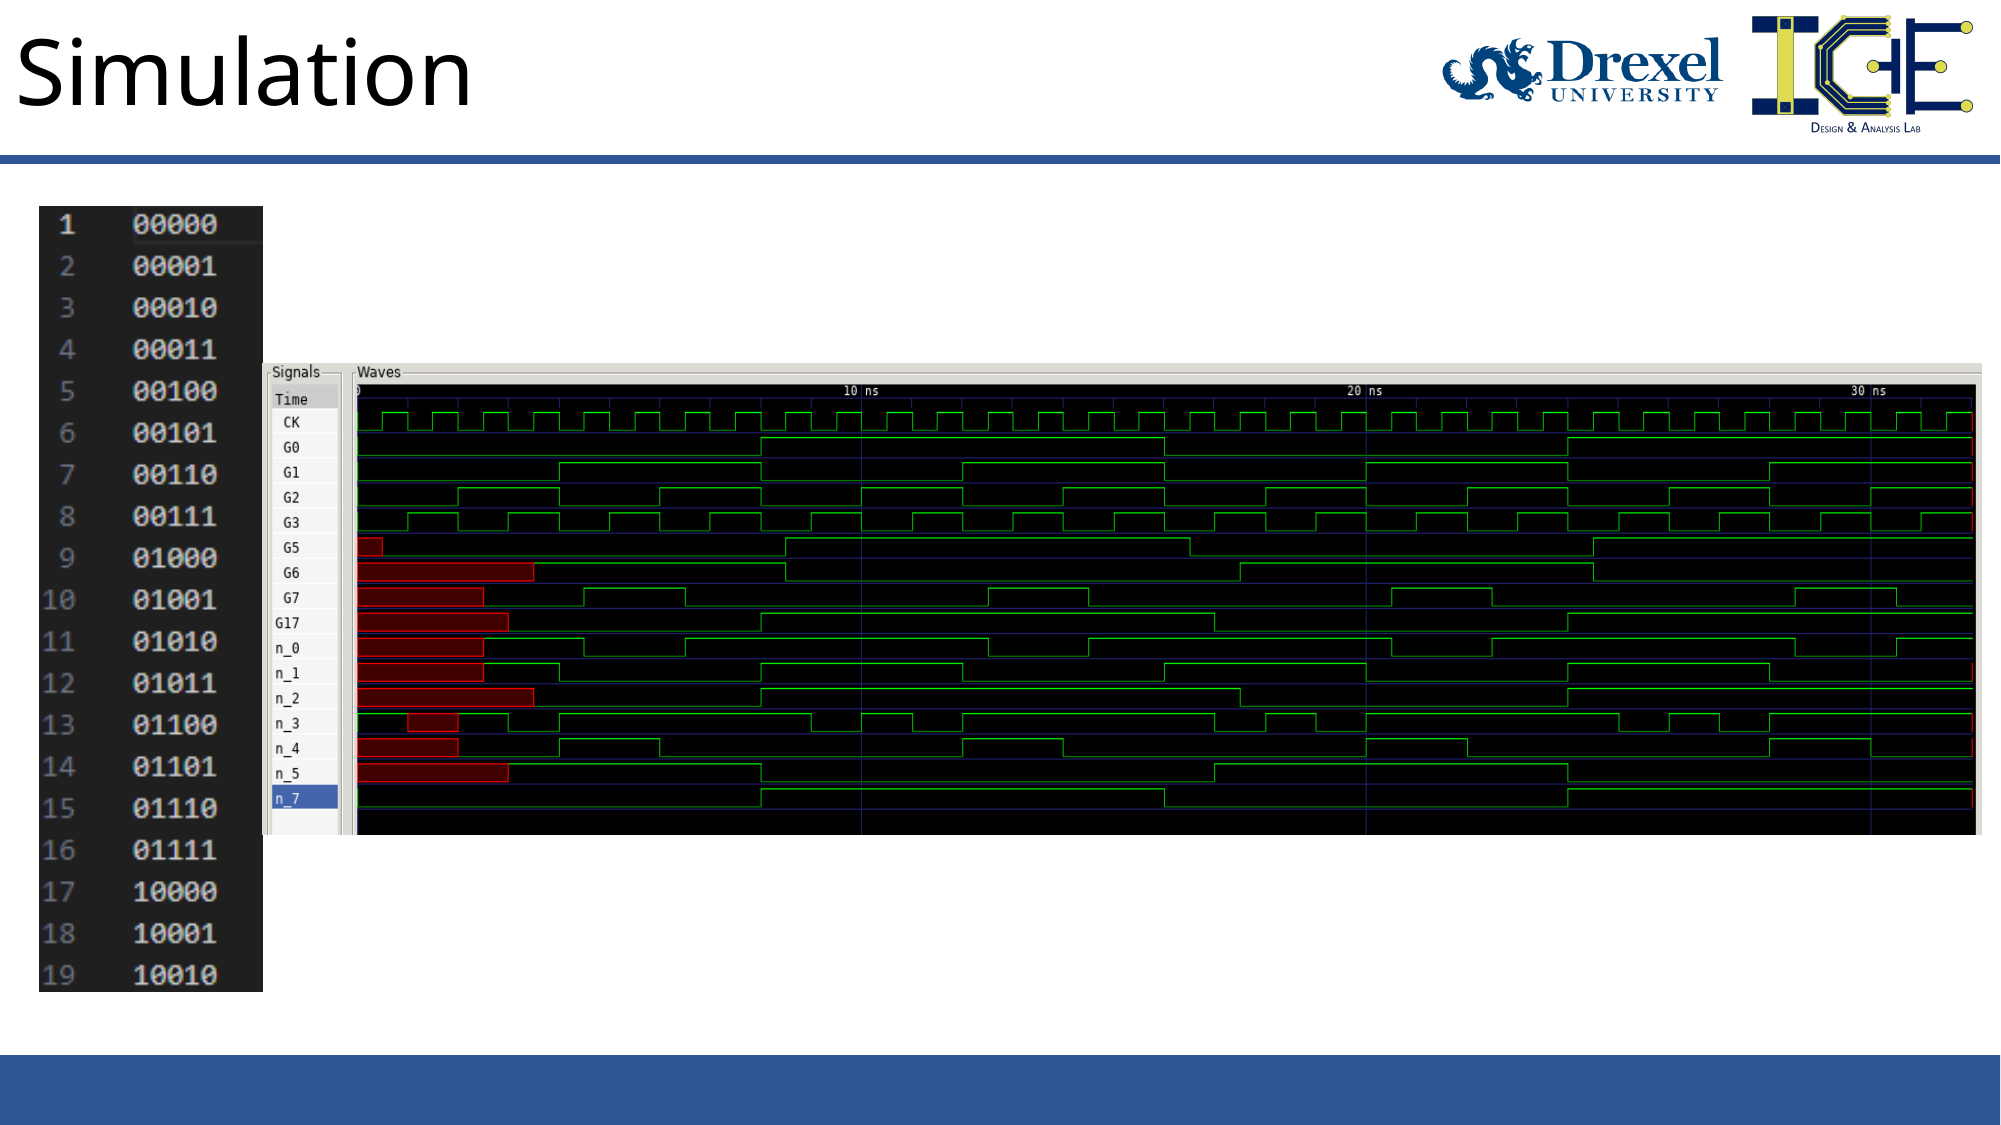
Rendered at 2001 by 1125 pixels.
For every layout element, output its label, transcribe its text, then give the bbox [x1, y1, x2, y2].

picture [38, 206, 1982, 992]
title Simulation [0, 0, 2000, 153]
